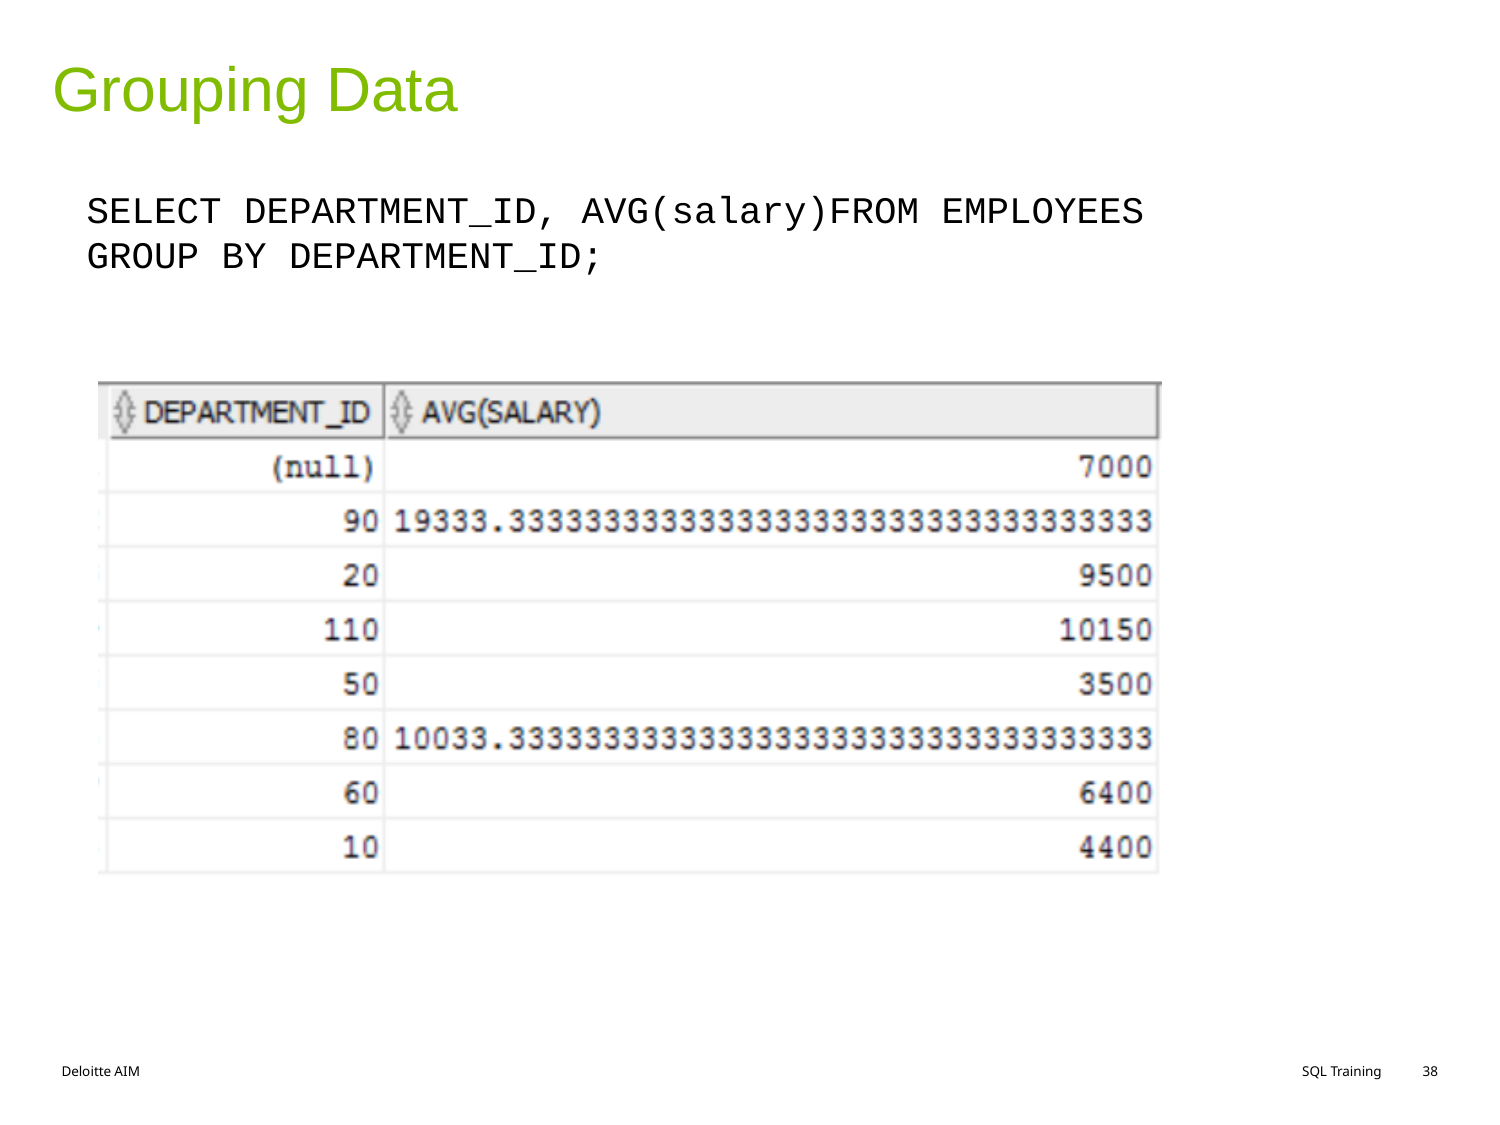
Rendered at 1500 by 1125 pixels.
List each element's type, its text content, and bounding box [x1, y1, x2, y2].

text_box Grouping Data [37, 36, 1473, 131]
picture [97, 380, 1162, 888]
text_box SELECT DEPARTMENT_ID, AVG(salary)FROM EMPLOYEES GROUP BY DEPARTMENT_ID; [71, 178, 1264, 284]
